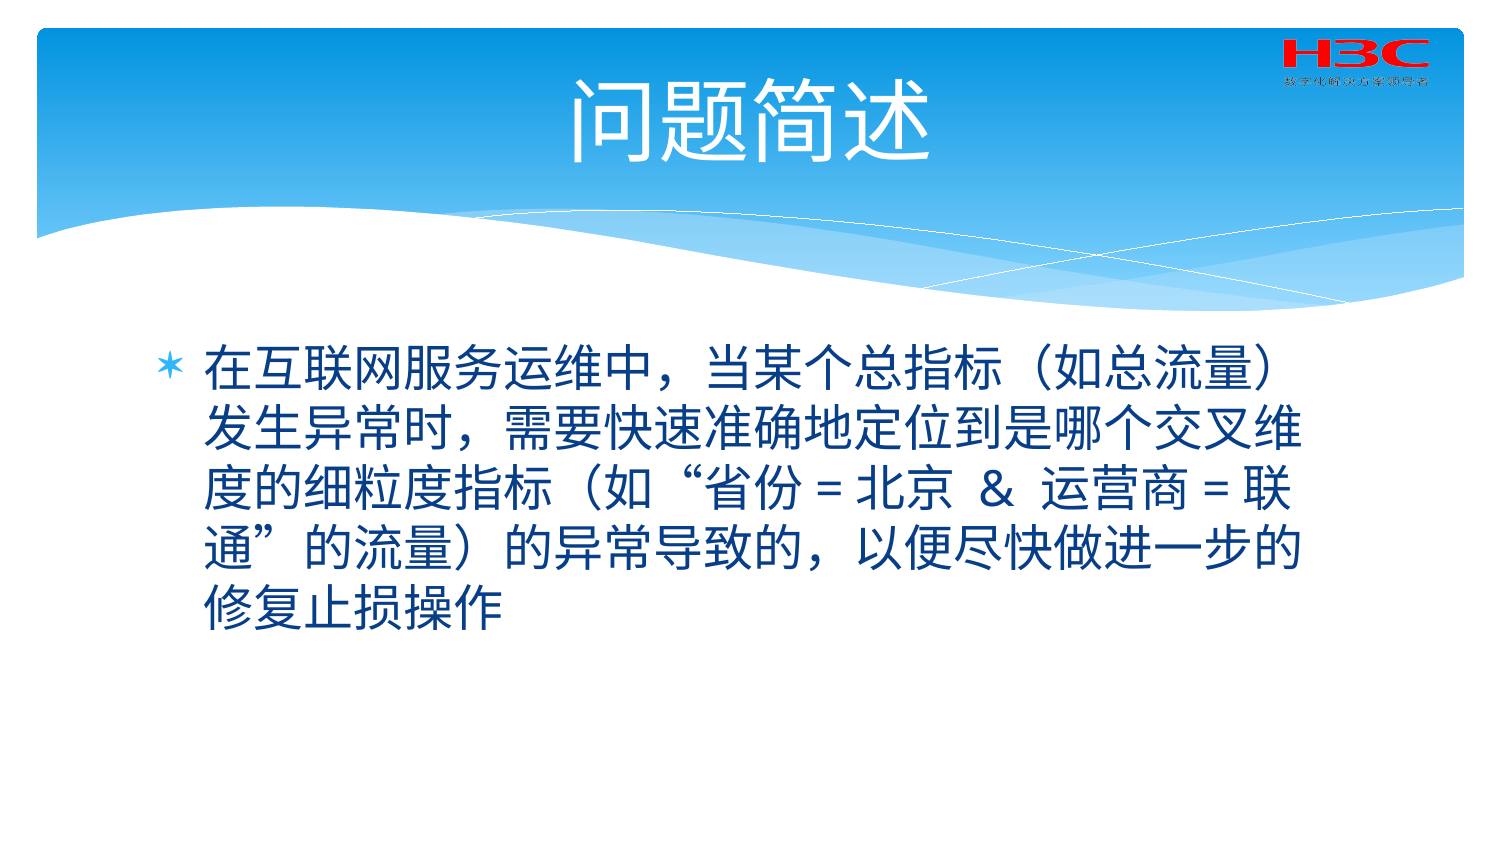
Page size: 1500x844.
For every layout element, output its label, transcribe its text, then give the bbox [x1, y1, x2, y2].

list 在互联网服务运维中，当某个总指标（如总流量）发生异常时，需要快速准确地定位到是哪个交叉维度的细粒度指标（如“省份=北京 & 运营商=联通”的流量）的异常导致的，以便尽快做进一步的修复止损操作 [143, 329, 1359, 754]
picture [1245, 23, 1466, 102]
title 问题简述 [75, 41, 1425, 196]
